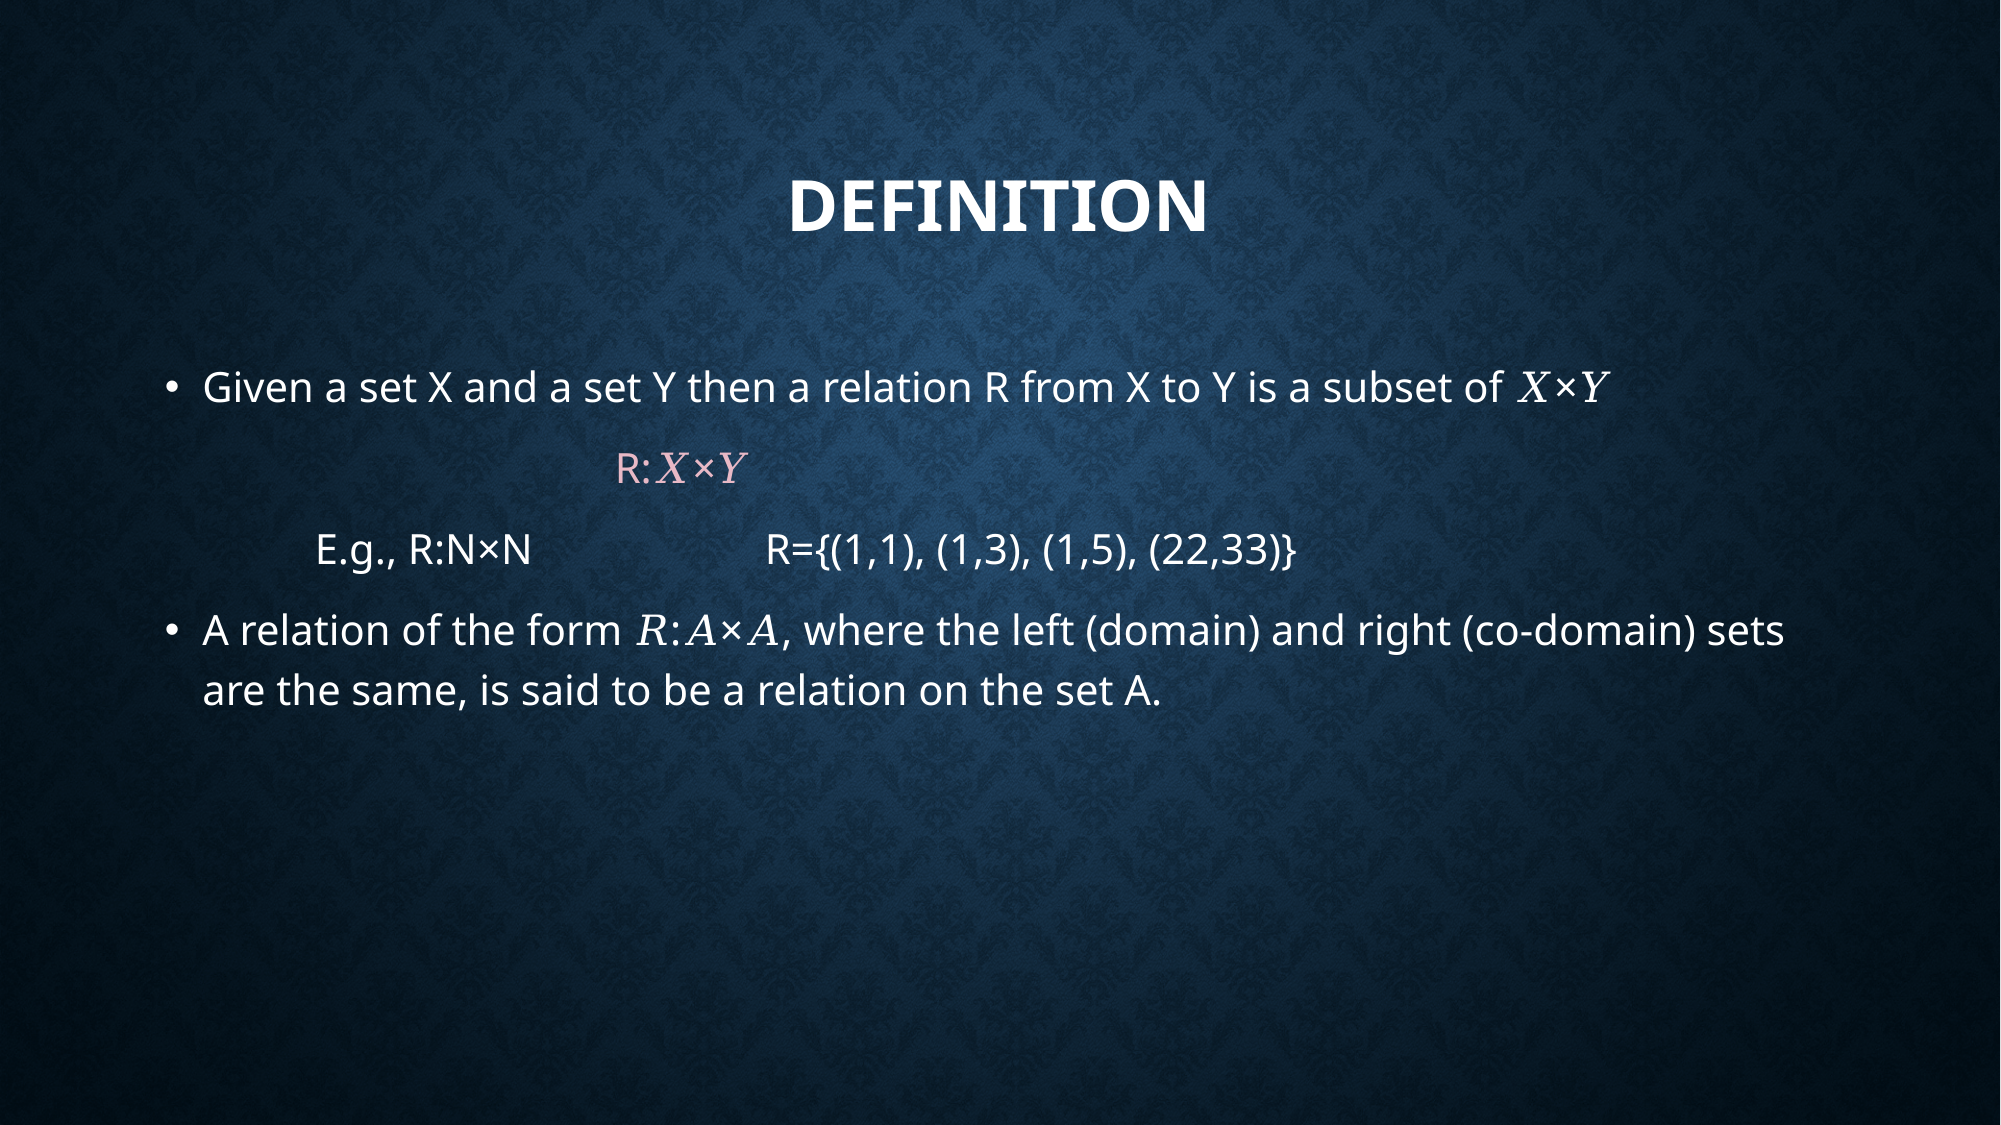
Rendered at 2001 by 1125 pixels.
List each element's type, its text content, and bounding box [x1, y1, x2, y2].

list Given a set X and a set Y then a relation R from X to Y is a subset of 𝑋×𝑌 R:𝑋×𝑌 E.g., R:N×N R={(1,1), (1,3), (1,5), (22,33)} A relation of the form 𝑅:𝐴×𝐴, where the left (domain) and right (co-domain) sets are the same, is said to be a relation on the set A. [149, 343, 1849, 950]
title Definition [149, 99, 1849, 318]
